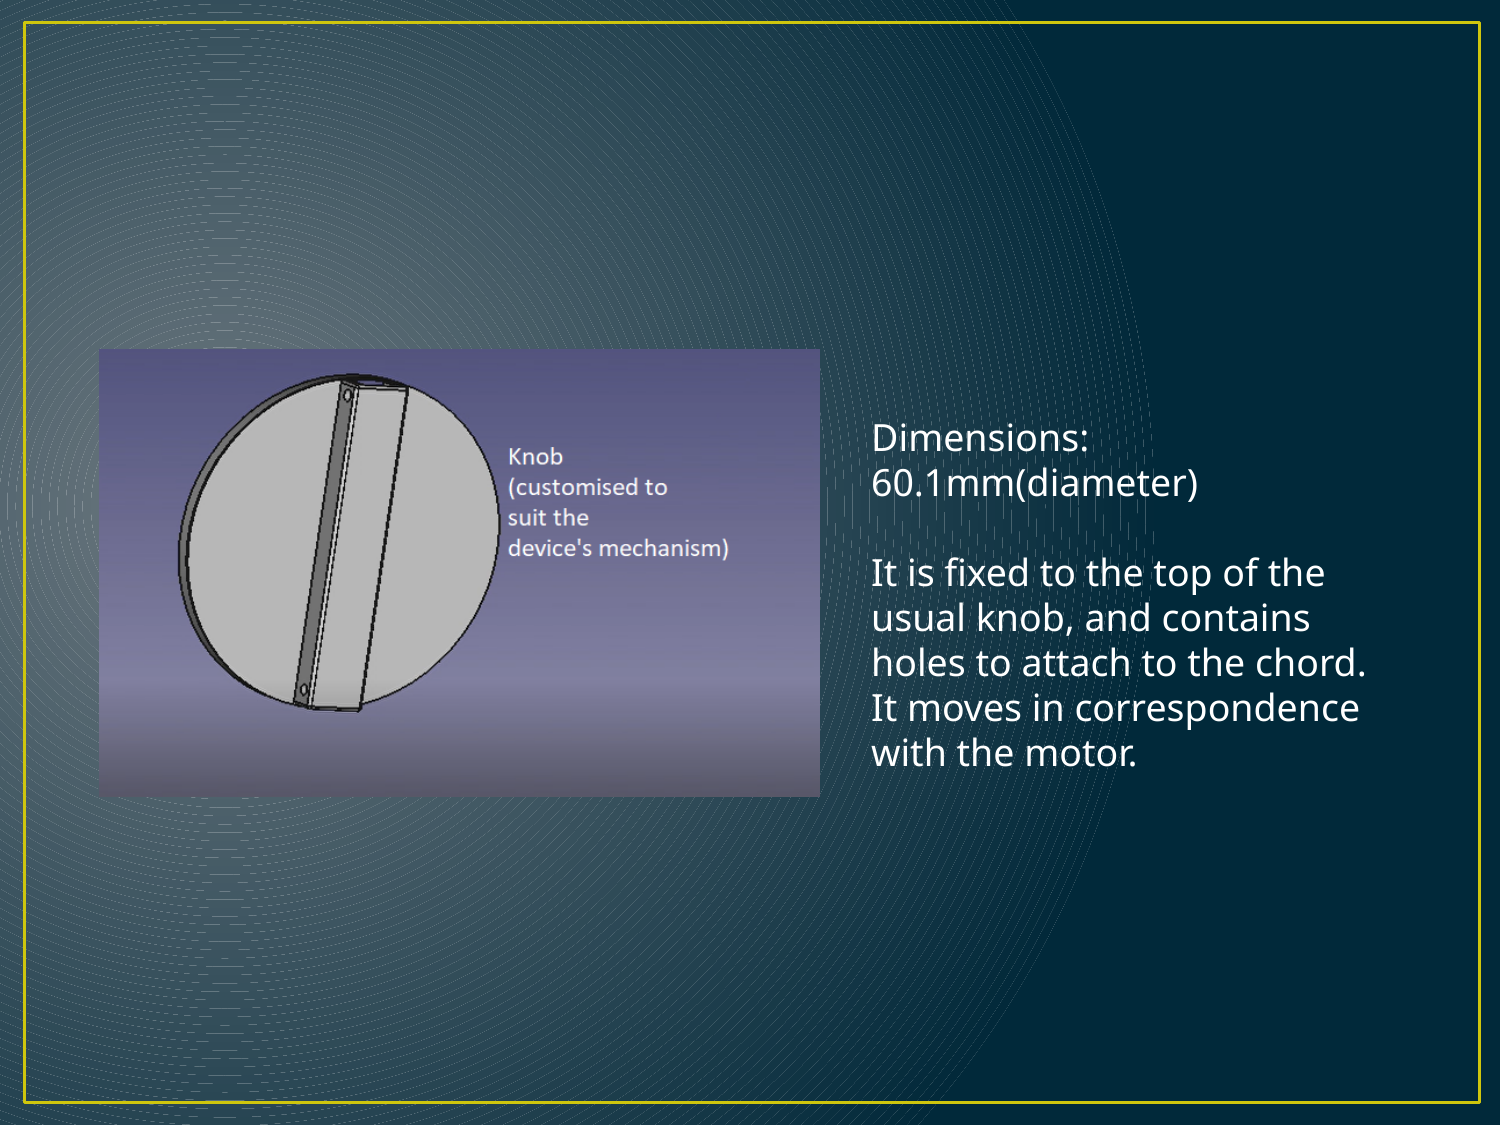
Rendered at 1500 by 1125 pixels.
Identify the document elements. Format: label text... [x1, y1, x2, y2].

picture [98, 349, 820, 797]
text_box Dimensions: 60.1mm(diameter) It is fixed to the top of the usual knob, and contains holes to attach to the chord. It moves in correspondence with the motor. [856, 406, 1388, 782]
